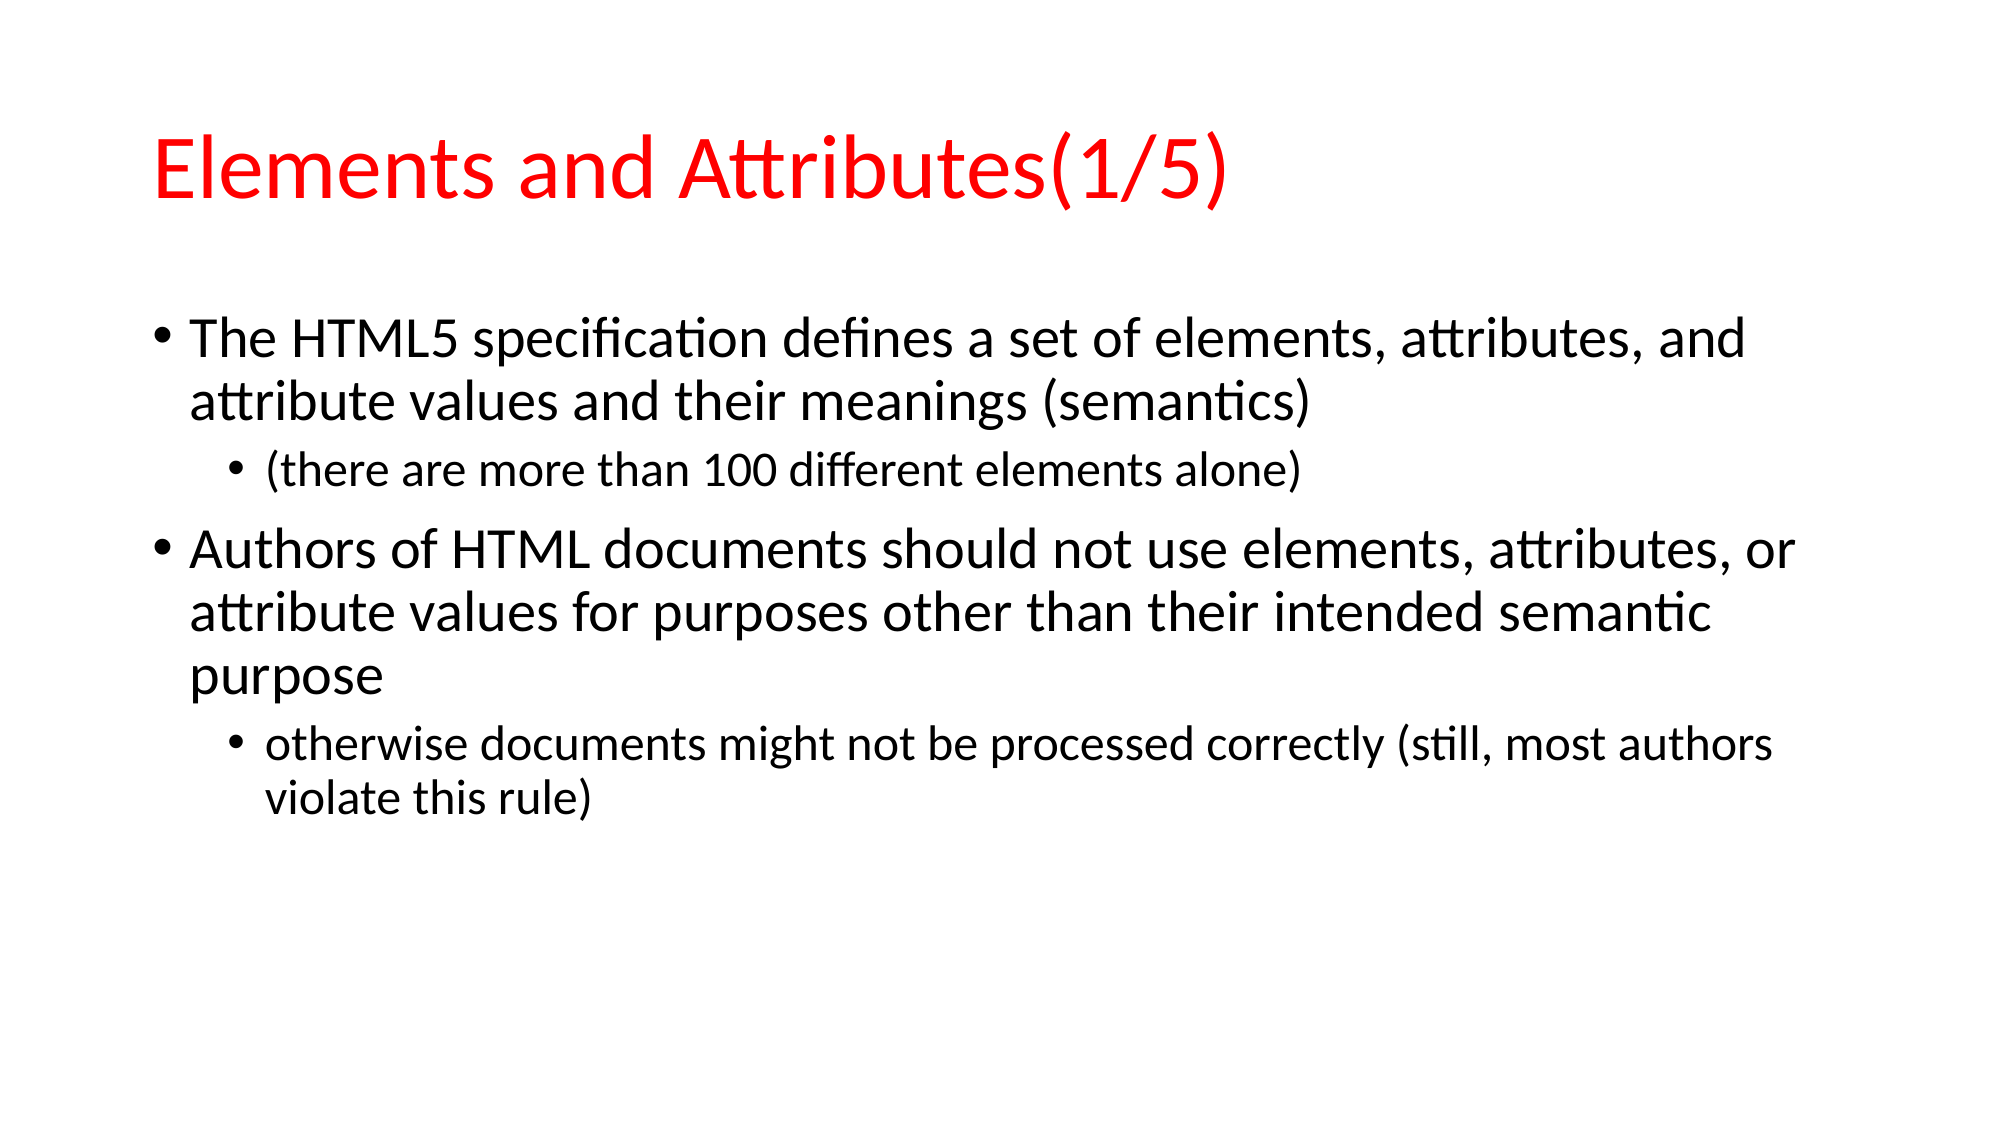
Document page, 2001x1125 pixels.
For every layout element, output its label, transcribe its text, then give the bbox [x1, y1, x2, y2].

title Elements and Attributes(1/5) [137, 59, 1863, 278]
list The HTML5 specification defines a set of elements, attributes, and attribute values and their meanings (semantics) (there are more than 100 different elements alone) Authors of HTML documents should not use elements, attributes, or attribute values for purposes other than their intended semantic purpose otherwise documents might not be processed correctly (still, most authors violate this rule) [137, 299, 1863, 1014]
